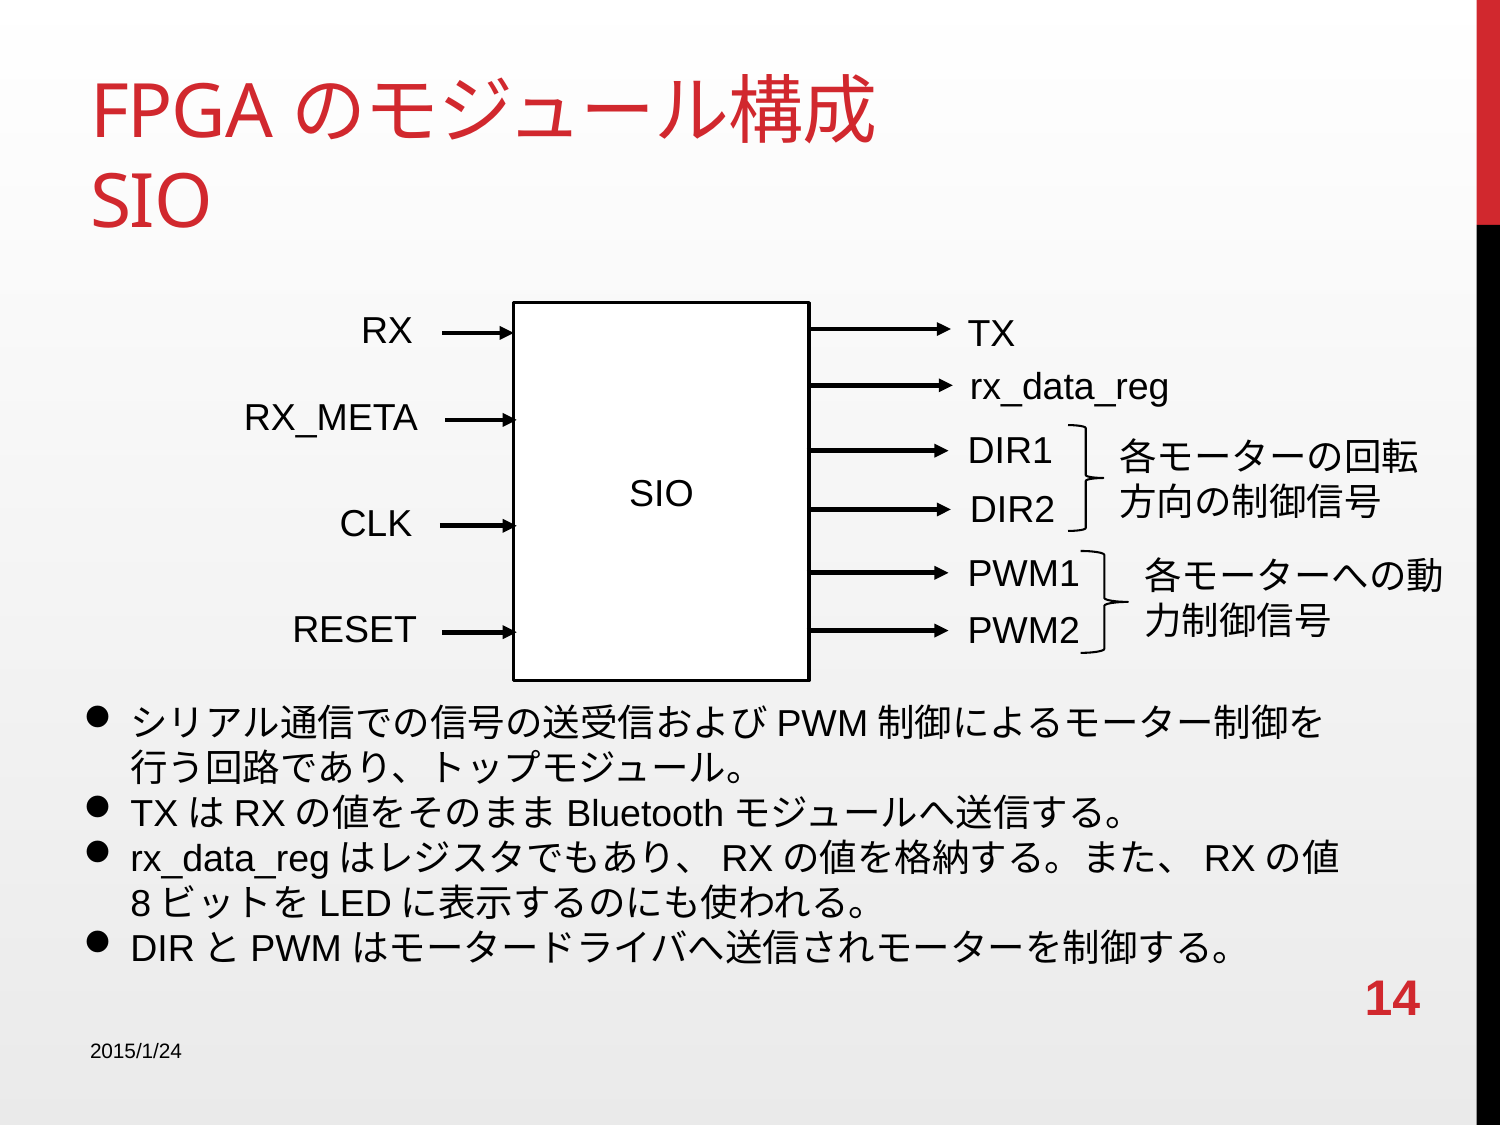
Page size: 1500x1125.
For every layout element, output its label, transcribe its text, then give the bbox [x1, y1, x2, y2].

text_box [324, 490, 518, 553]
text_box [1114, 600, 1129, 604]
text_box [806, 418, 1077, 481]
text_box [808, 477, 1079, 537]
text_box 各モーターへの動力制御信号 [1129, 544, 1461, 650]
slide_number 14 [1349, 965, 1500, 1026]
text_box rx_data_reg [955, 354, 1436, 415]
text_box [806, 605, 1105, 661]
text_box TX [952, 301, 1069, 361]
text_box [276, 597, 518, 659]
text_box 各モーターの回転方向の制御信号 [1104, 425, 1436, 530]
text_box [1085, 426, 1104, 482]
text_box シリアル通信での信号の送受信およびPWM制御によるモーター制御を行う回路であり、トップモジュール。 TXはRXの値をそのままBluetoothモジュールへ送信する。 rx_data_regはレジスタでもあり、RXの値を格納する。また、RXの値8ビットをLEDに表示するのにも使われる。 DIRとPWMはモータードライバへ送信されモーターを制御する。 [68, 691, 1368, 1022]
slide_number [75, 1012, 638, 1063]
text_box SIO [511, 300, 811, 683]
text_box RX_META [229, 385, 479, 445]
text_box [806, 540, 1105, 603]
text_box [345, 298, 515, 360]
title FPGAのモジュール構成 SIO [75, 25, 1025, 250]
